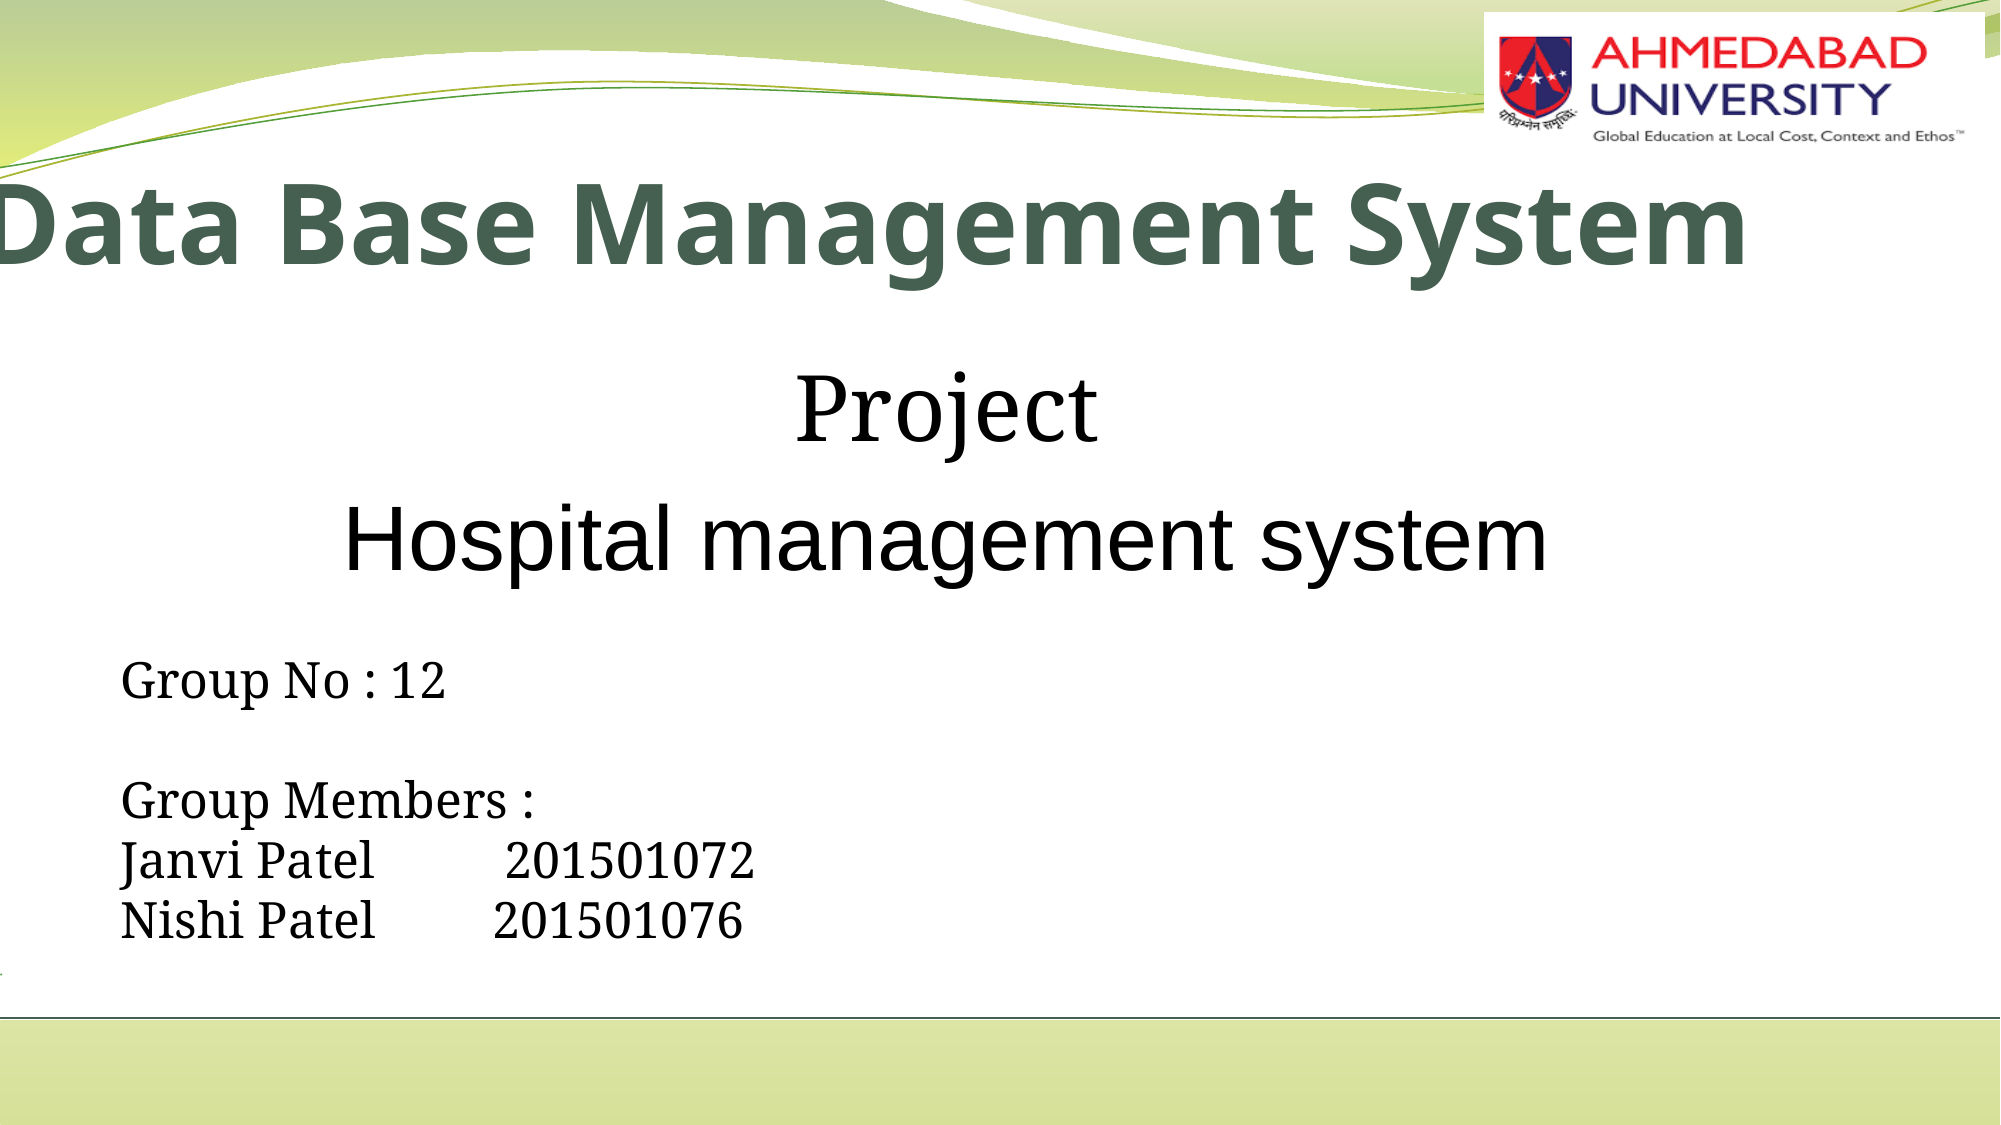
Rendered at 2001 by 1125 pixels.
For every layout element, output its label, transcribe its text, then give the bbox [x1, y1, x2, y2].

subtitle Project Hospital management system [170, 342, 1735, 630]
title Data Base Management System [0, 148, 1757, 287]
picture [1484, 12, 1985, 174]
text_box Group No : 12 Group Members : Janvi Patel 201501072 Nishi Patel 201501076 [105, 641, 1106, 956]
